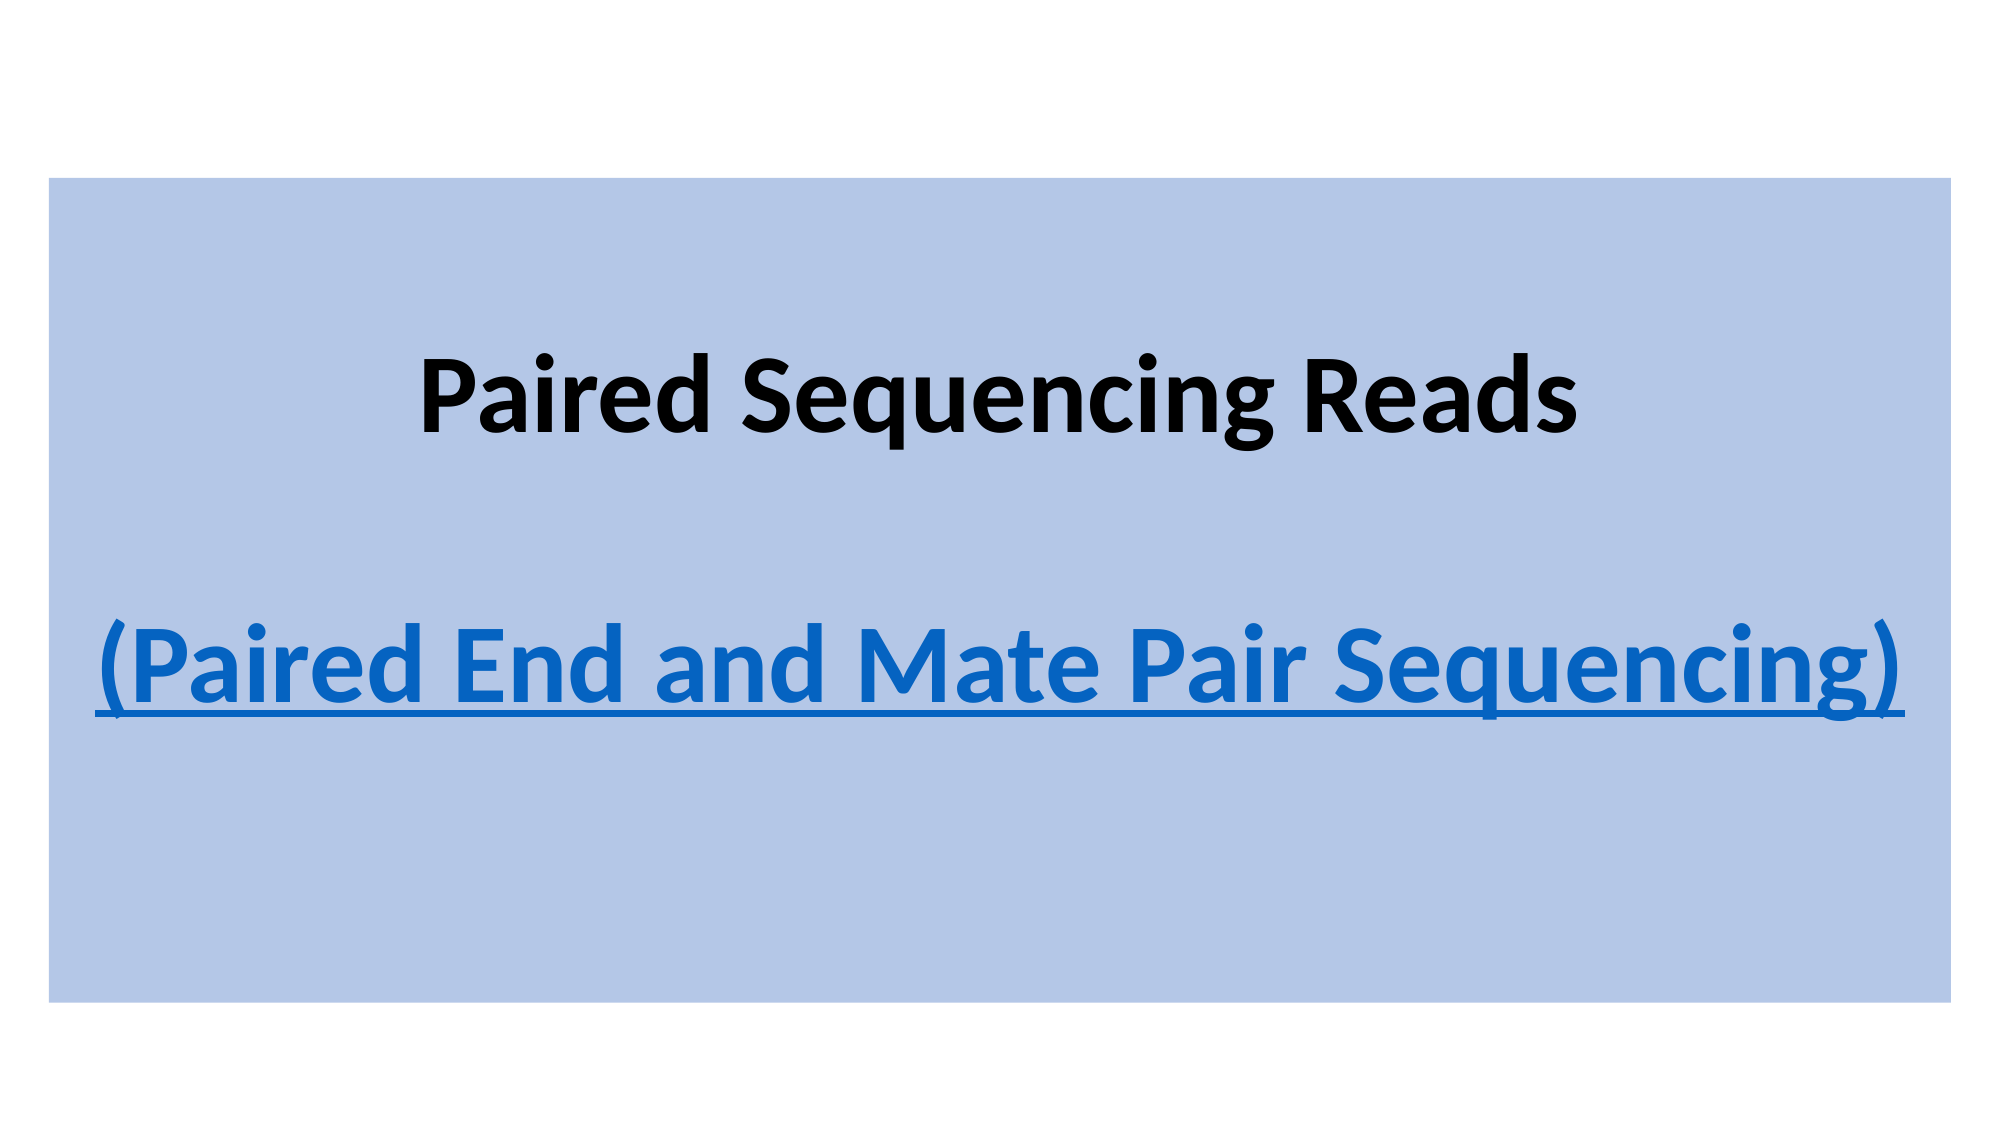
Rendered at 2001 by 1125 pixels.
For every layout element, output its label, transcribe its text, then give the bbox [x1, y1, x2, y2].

text_box Paired Sequencing Reads (Paired End and Mate Pair Sequencing) [48, 177, 1951, 1003]
